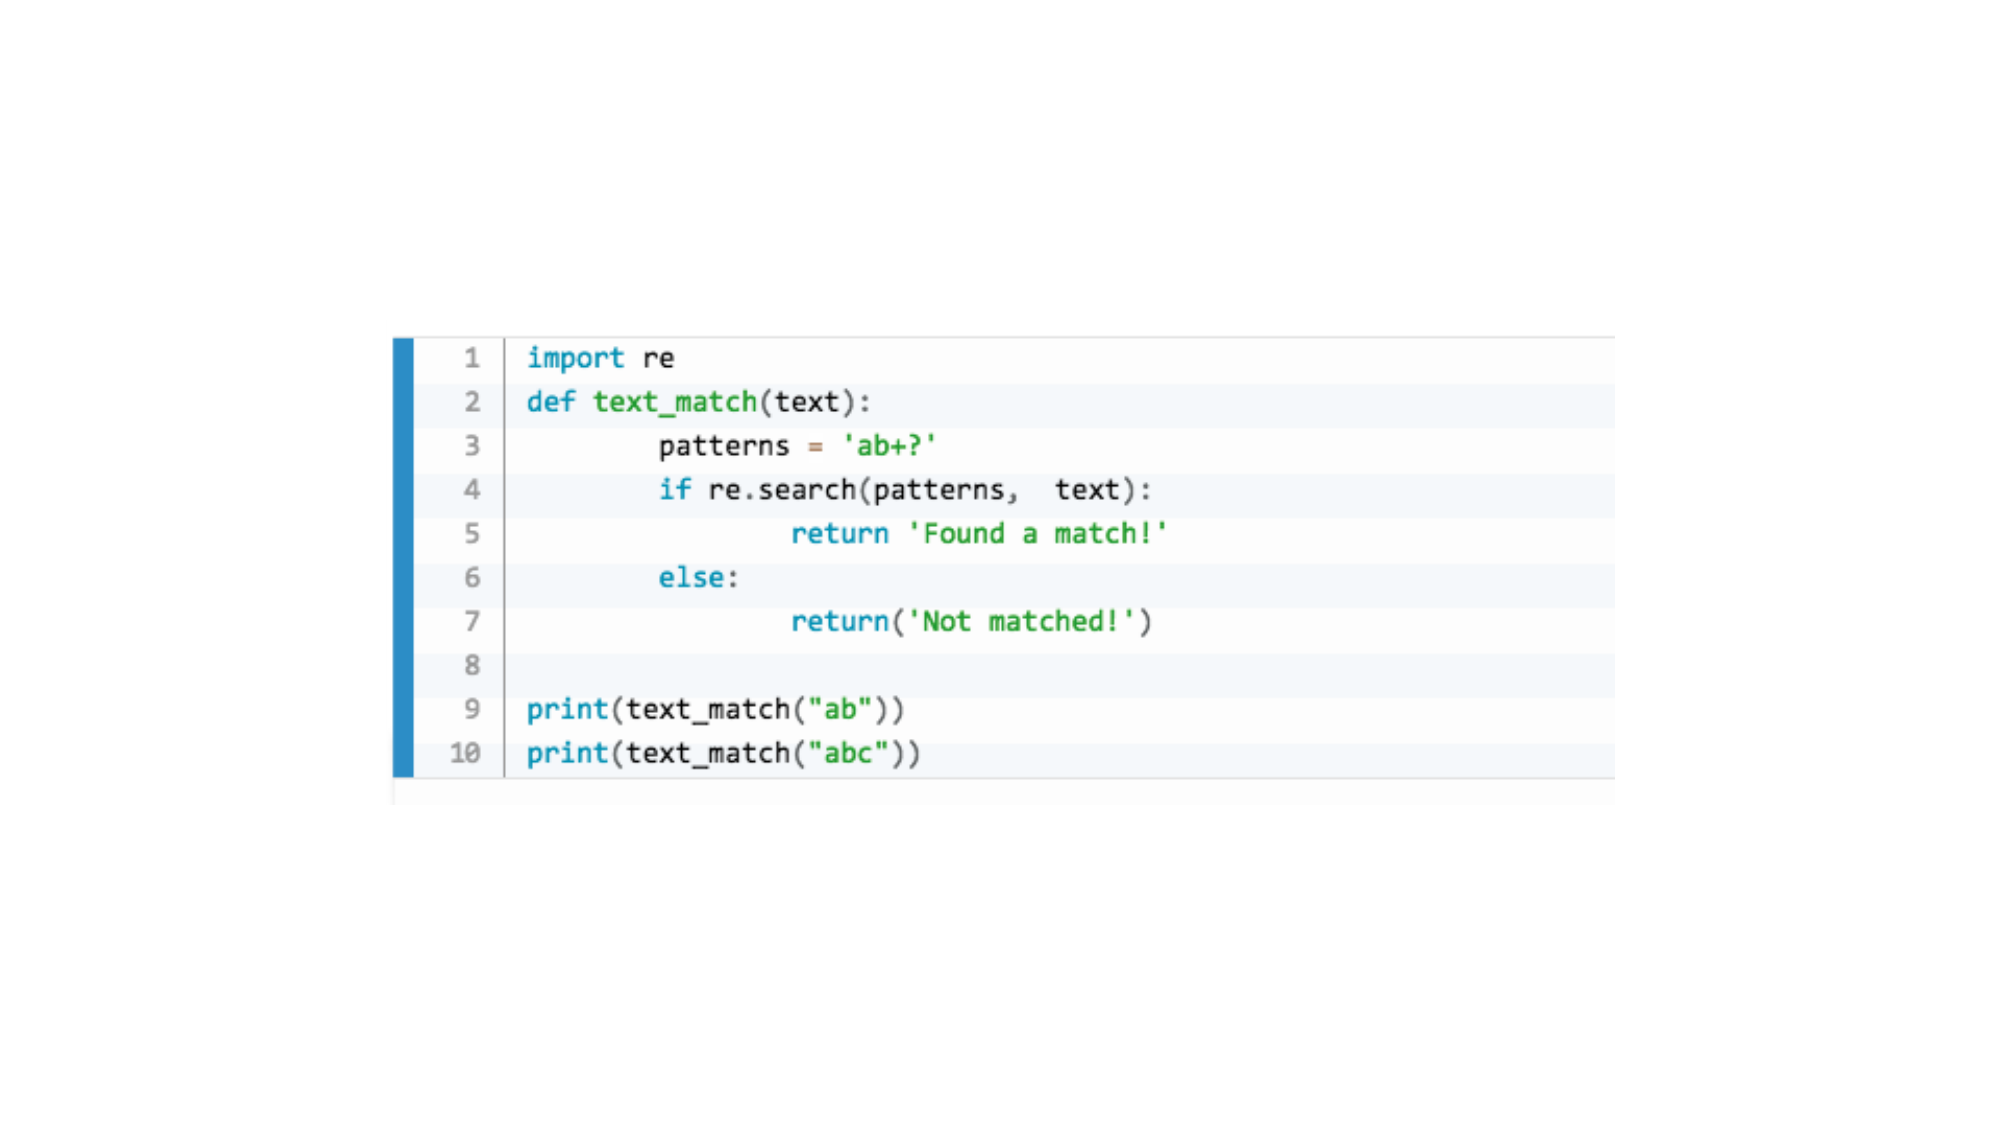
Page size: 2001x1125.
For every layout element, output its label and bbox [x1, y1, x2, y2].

picture [385, 320, 1615, 805]
